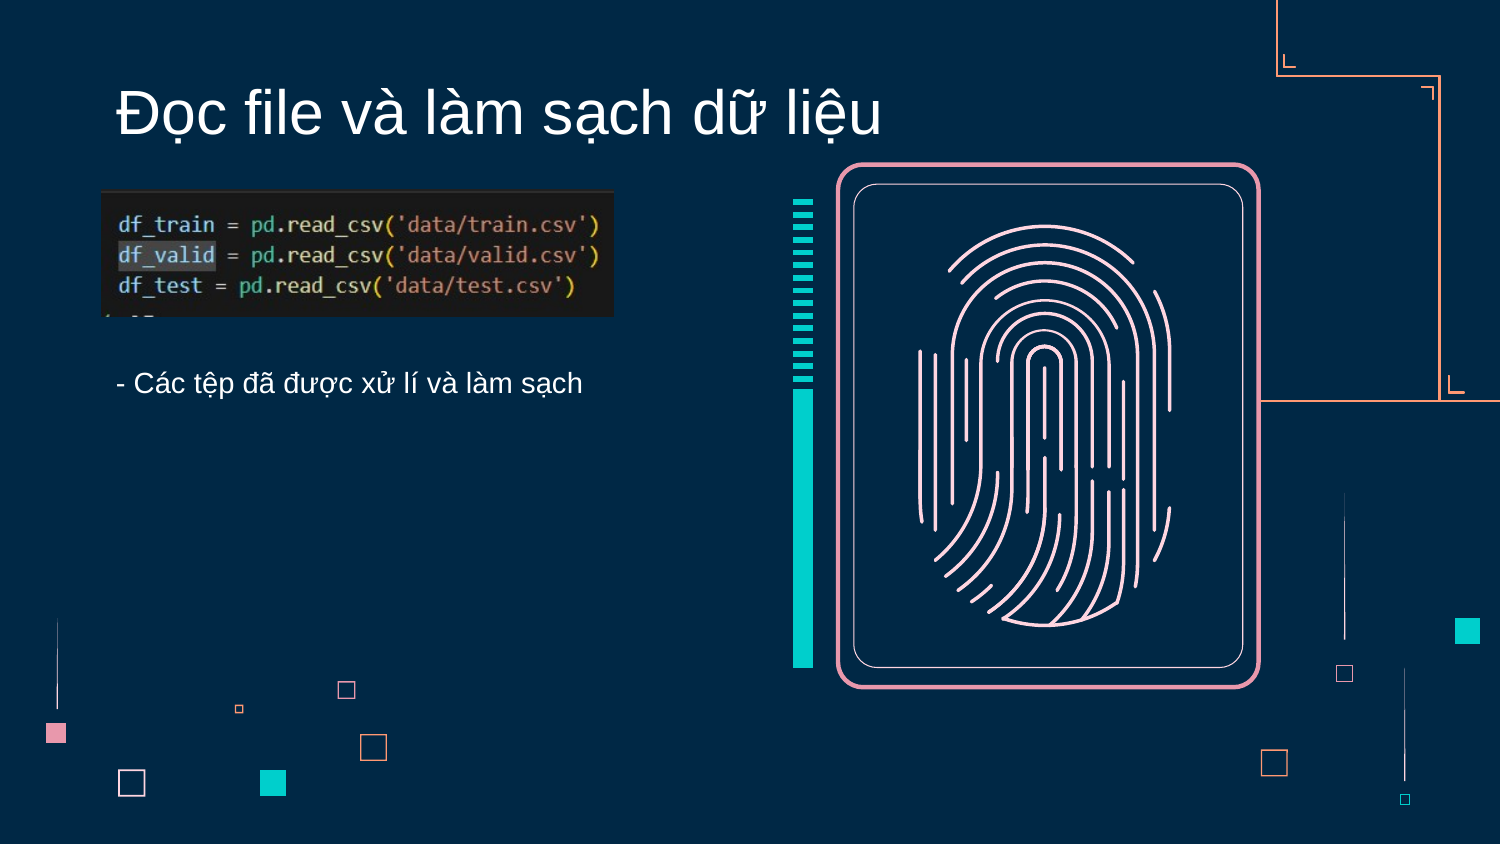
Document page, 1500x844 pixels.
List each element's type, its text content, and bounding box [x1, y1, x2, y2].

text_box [918, 224, 1172, 628]
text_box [792, 162, 1262, 690]
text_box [1260, 0, 1500, 402]
title Đọc file và làm sạch dữ liệu [101, 67, 919, 163]
text_box - Các tệp đã được xử lí và làm sạch [101, 356, 681, 407]
picture [101, 189, 615, 317]
